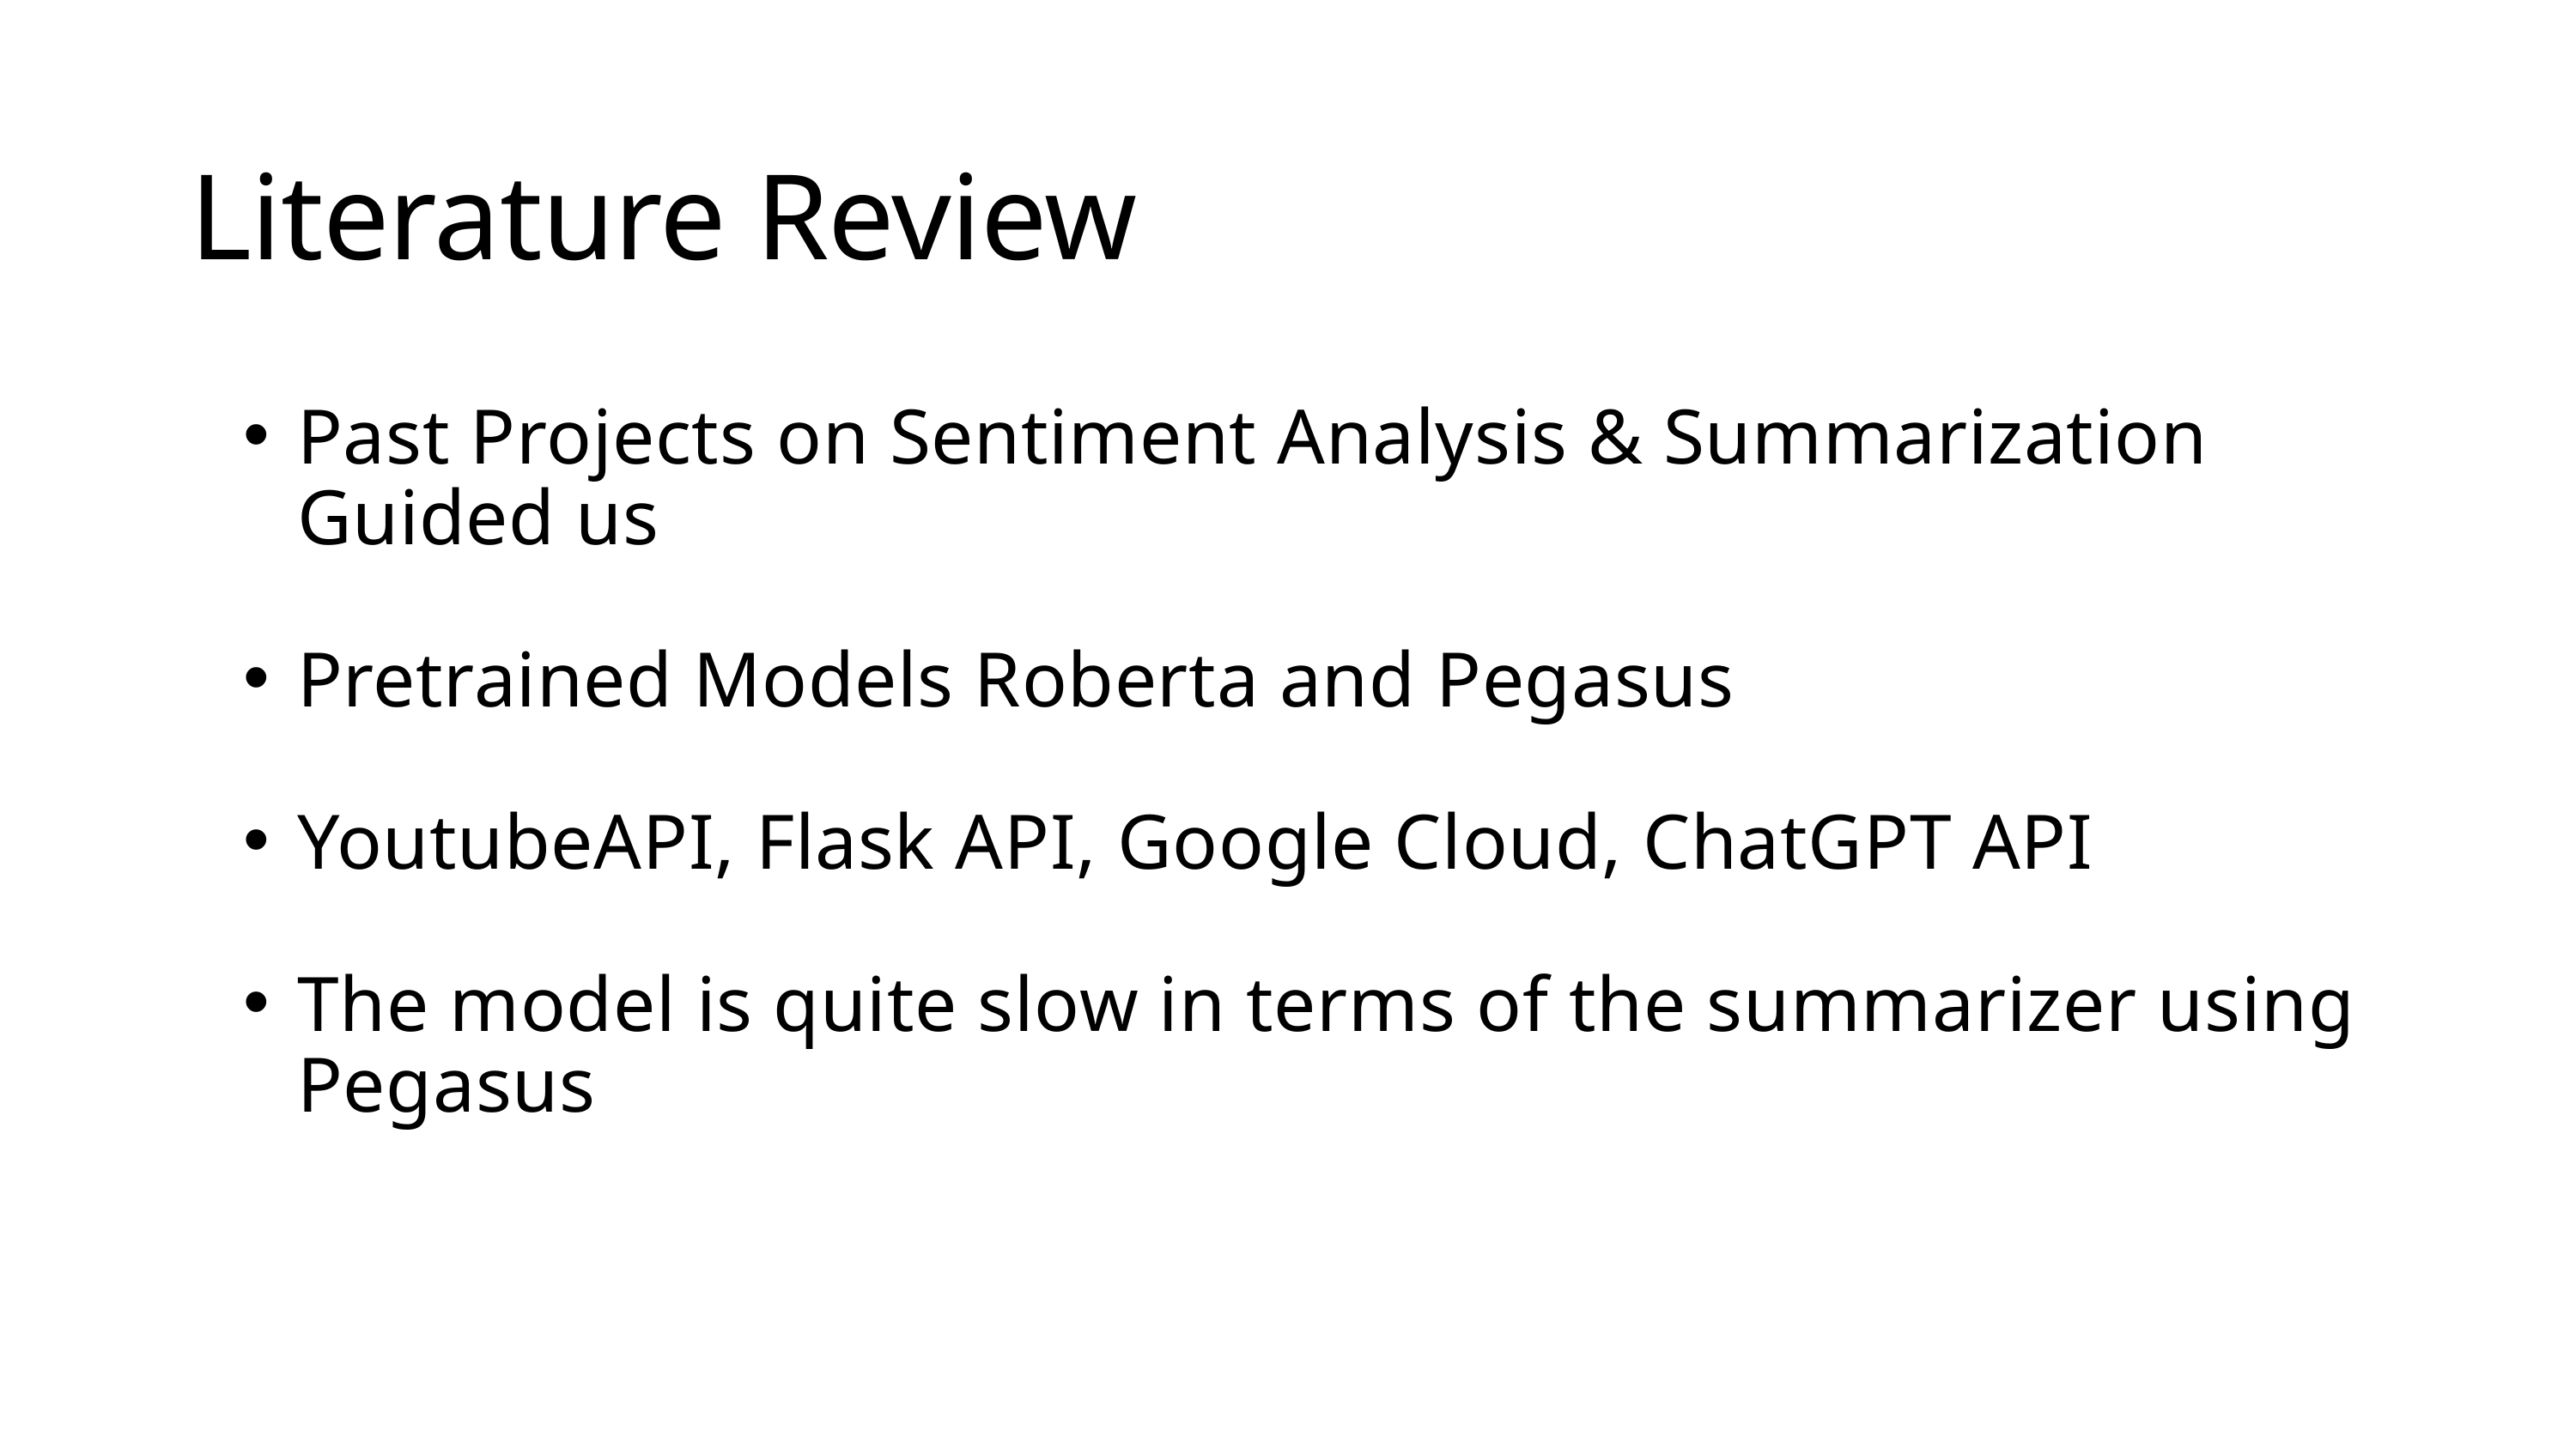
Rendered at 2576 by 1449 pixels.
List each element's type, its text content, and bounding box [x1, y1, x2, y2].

text_box Literature Review [190, 155, 2386, 284]
text_box Past Projects on Sentiment Analysis & Summarization Guided us Pretrained Models Roberta and Pegasus YoutubeAPI, Flask API, Google Cloud, ChatGPT API The model is quite slow in terms of the summarizer using Pegasus [190, 397, 2386, 1128]
